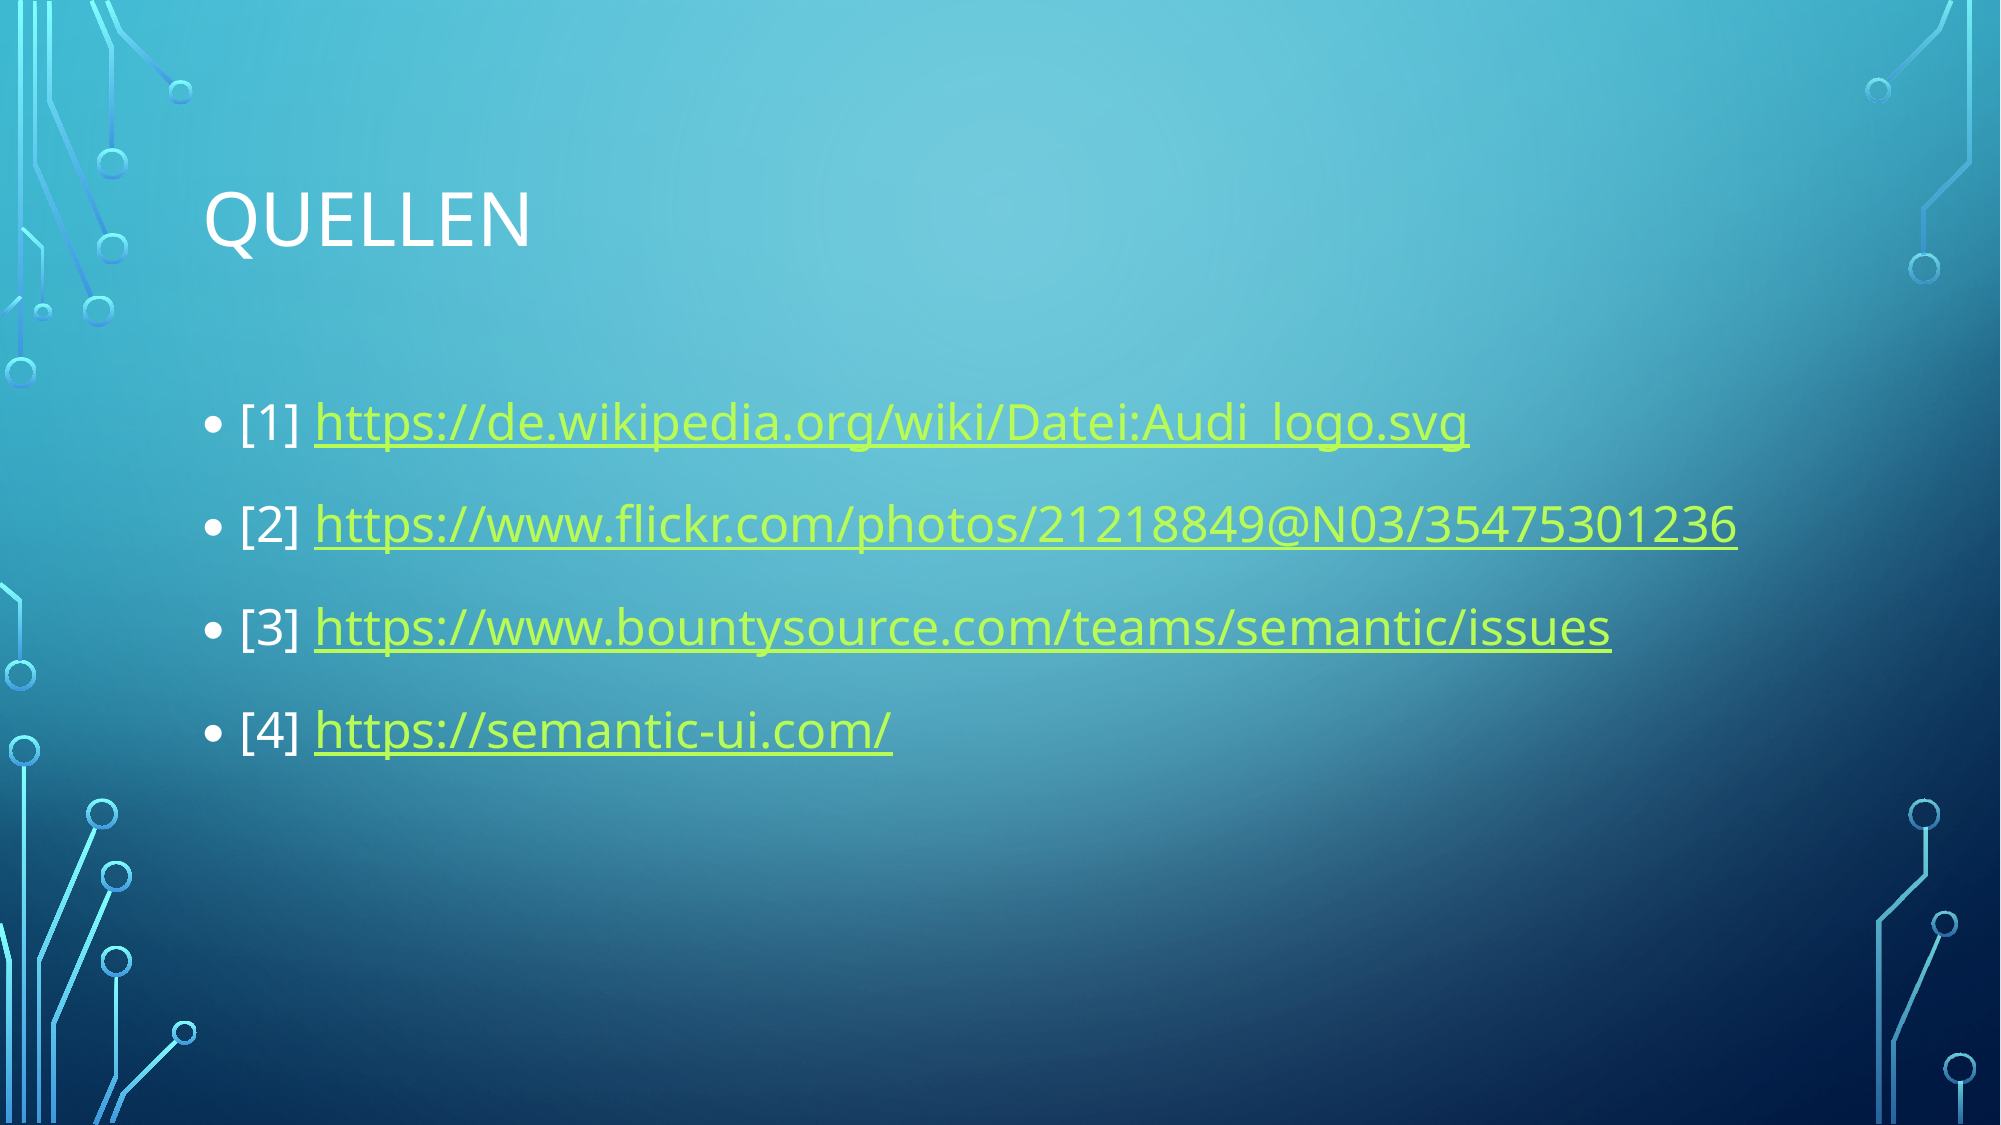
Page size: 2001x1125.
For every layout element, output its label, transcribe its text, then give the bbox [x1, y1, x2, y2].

title Quellen [187, 101, 1813, 344]
list [1] https://de.wikipedia.org/wiki/Datei:Audi_logo.svg [2] https://www.flickr.com/photos/21218849@N03/35475301236 [3] https://www.bountysource.com/teams/semantic/issues [4] https://semantic-ui.com/ [187, 369, 1813, 950]
